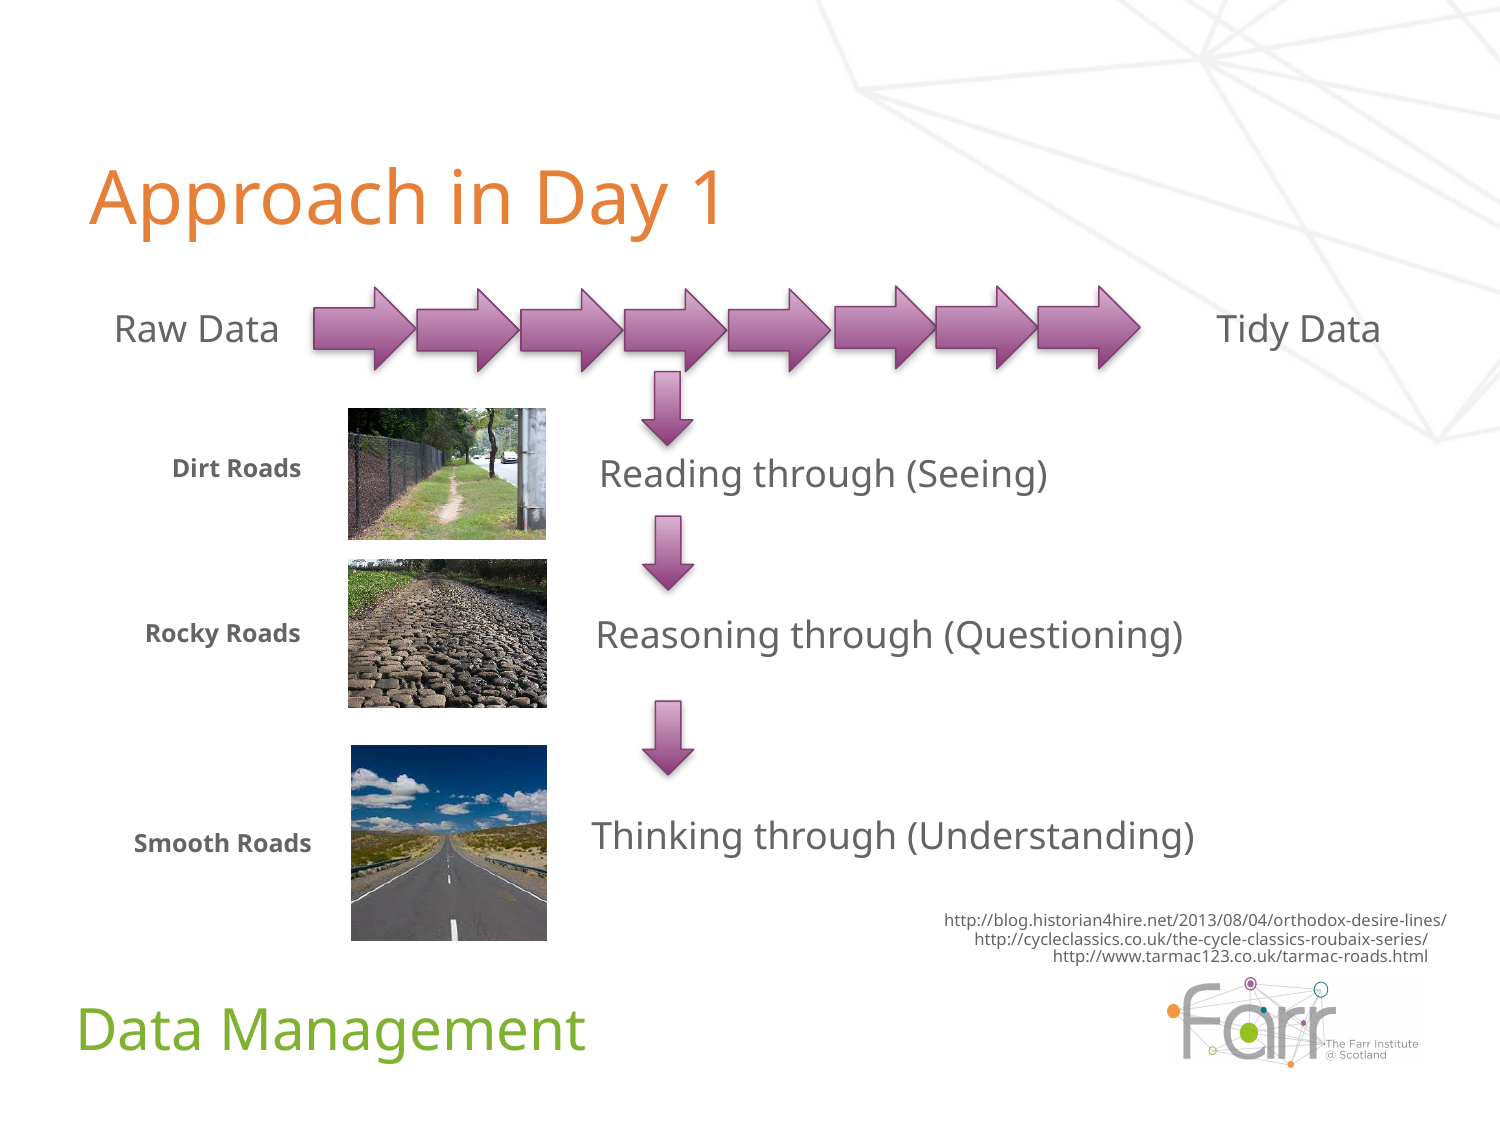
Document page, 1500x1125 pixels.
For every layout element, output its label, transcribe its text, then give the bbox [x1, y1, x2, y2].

text_box Rocky Roads [130, 610, 317, 655]
text_box [520, 288, 619, 373]
text_box Tidy Data [1201, 297, 1407, 357]
text_box [1037, 285, 1141, 370]
text_box [416, 288, 515, 373]
text_box [641, 700, 695, 776]
text_box [623, 288, 723, 373]
text_box [313, 286, 417, 371]
text_box [641, 370, 694, 446]
text_box http://cycleclassics.co.uk/the-cycle-classics-roubaix-series/ [959, 921, 1500, 956]
text_box [935, 285, 1032, 370]
text_box Approach in Day 1 [74, 142, 1425, 248]
text_box Raw Data [98, 297, 305, 357]
text_box [834, 285, 930, 370]
text_box [727, 288, 829, 373]
text_box Dirt Roads [157, 445, 317, 491]
picture [348, 558, 547, 708]
text_box Smooth Roads [119, 820, 327, 865]
text_box Thinking through (Understanding) [576, 805, 1211, 865]
text_box http://www.tarmac123.co.uk/tarmac-roads.html [1038, 938, 1474, 974]
picture [1167, 977, 1425, 1068]
picture [350, 745, 547, 941]
text_box Reasoning through (Questioning) [580, 603, 1199, 664]
picture [348, 408, 546, 541]
text_box Reading through (Seeing) [584, 442, 1064, 503]
text_box [641, 515, 695, 591]
text_box http://blog.historian4hire.net/2013/08/04/orthodox-desire-lines/ [929, 902, 1500, 938]
